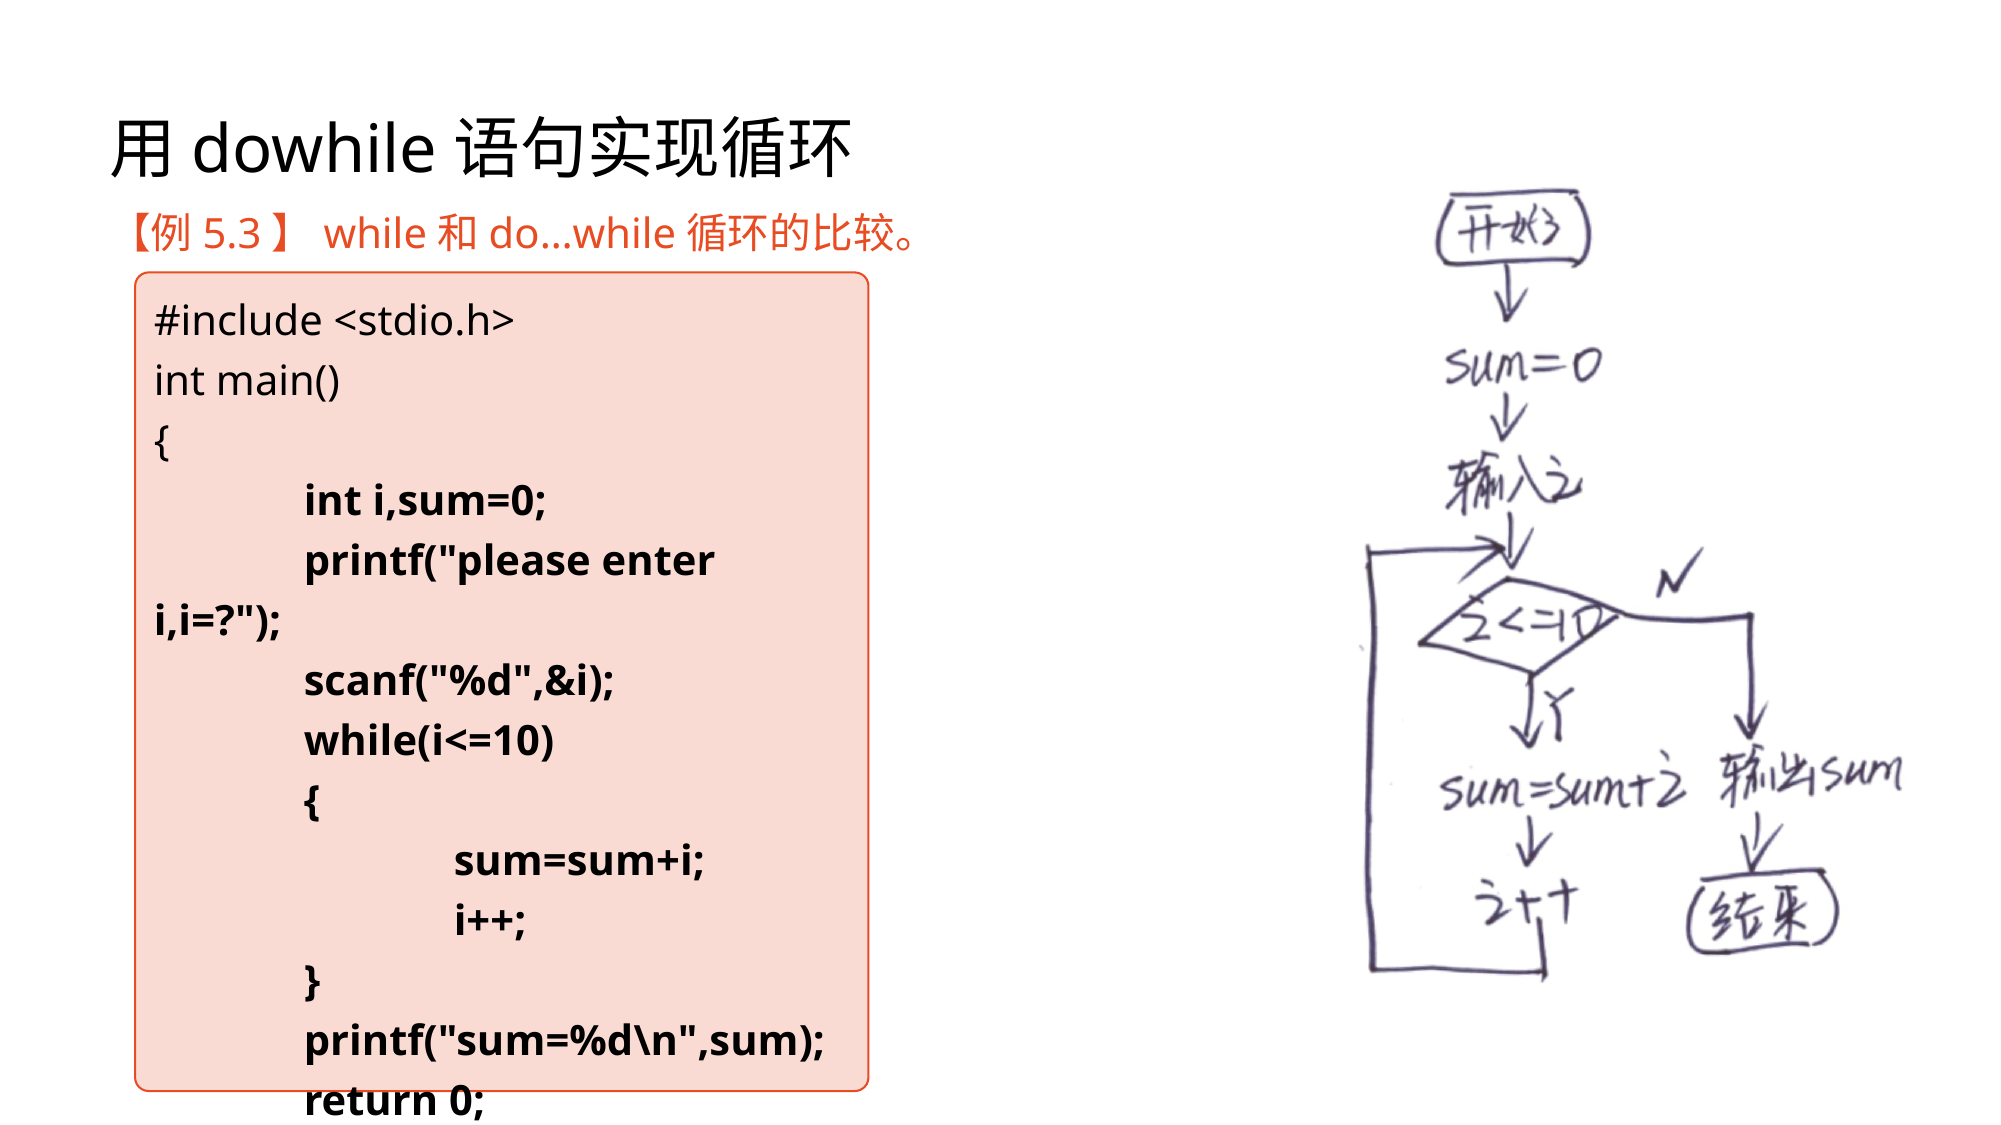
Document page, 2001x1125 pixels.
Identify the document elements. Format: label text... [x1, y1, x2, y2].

list 【例5.3】while和do…while循环的比较。 [94, 189, 1324, 420]
text_box #include <stdio.h> int main() { int i,sum=0; printf("please enter i,i=?"); scanf("%d",&i); while(i<=10) { sum=sum+i; i++; } printf("sum=%d\n",sum); return 0; } [134, 271, 870, 1093]
picture [1314, 157, 1945, 1061]
